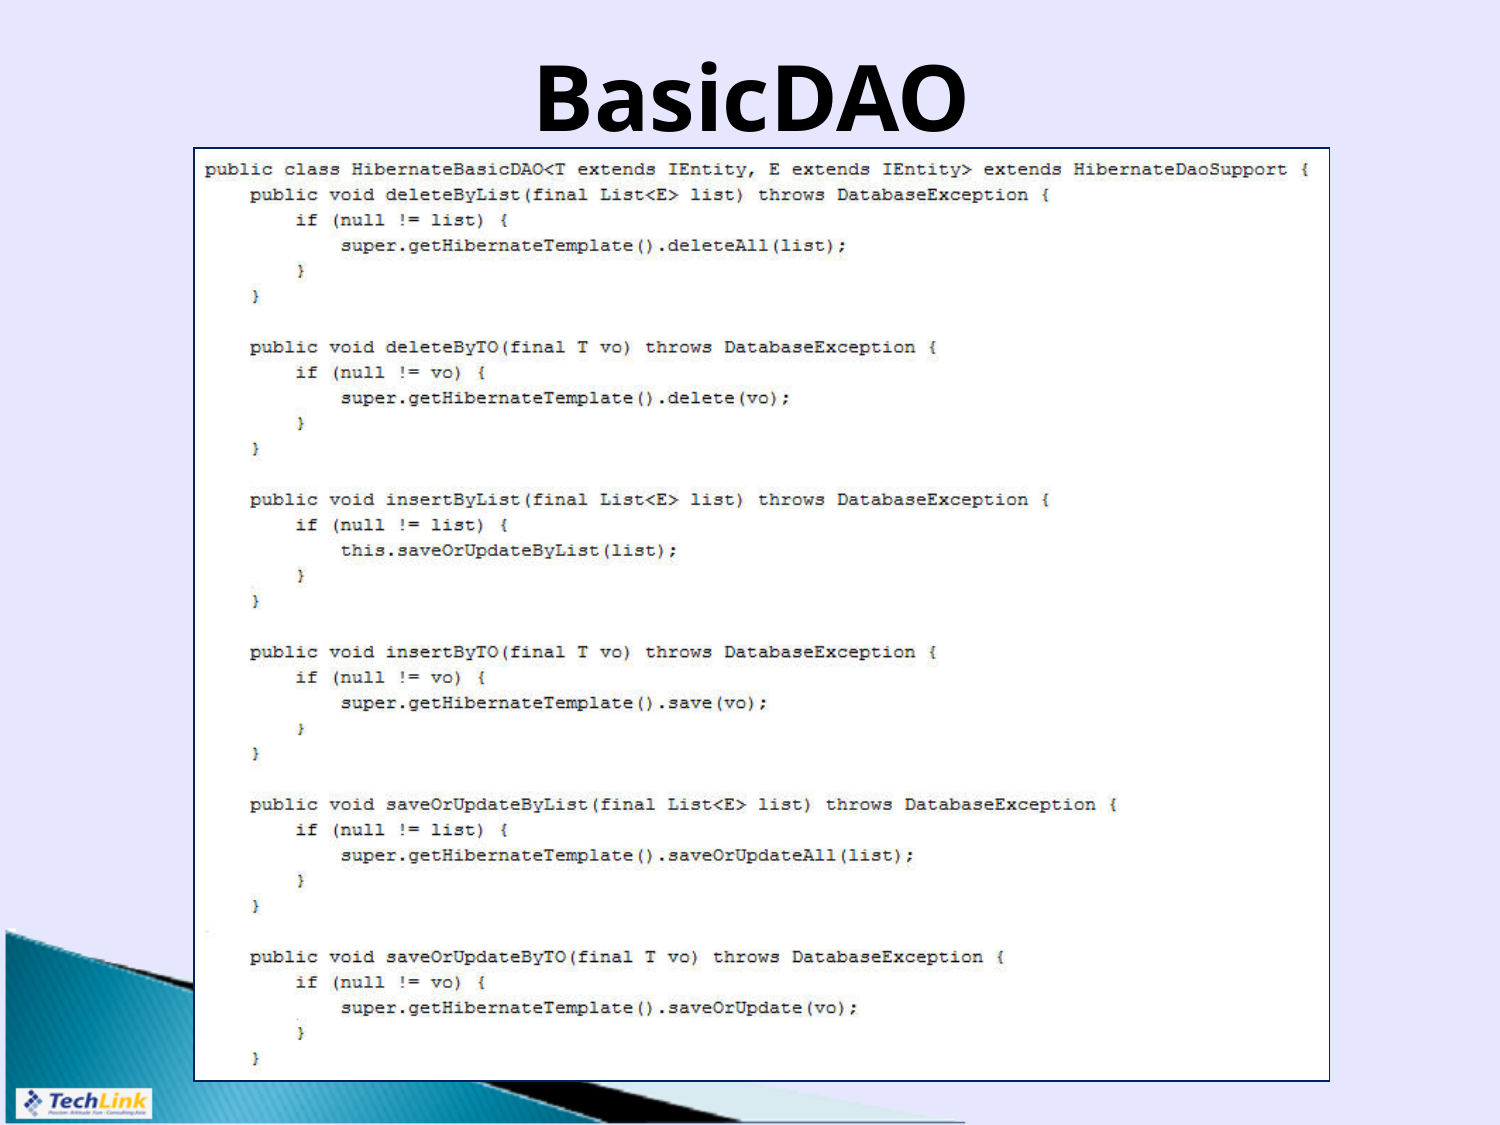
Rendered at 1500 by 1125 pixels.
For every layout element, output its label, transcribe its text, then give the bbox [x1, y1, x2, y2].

title BasicDAO [76, 0, 1428, 189]
picture [0, 0, 1500, 1125]
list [194, 148, 1330, 1081]
